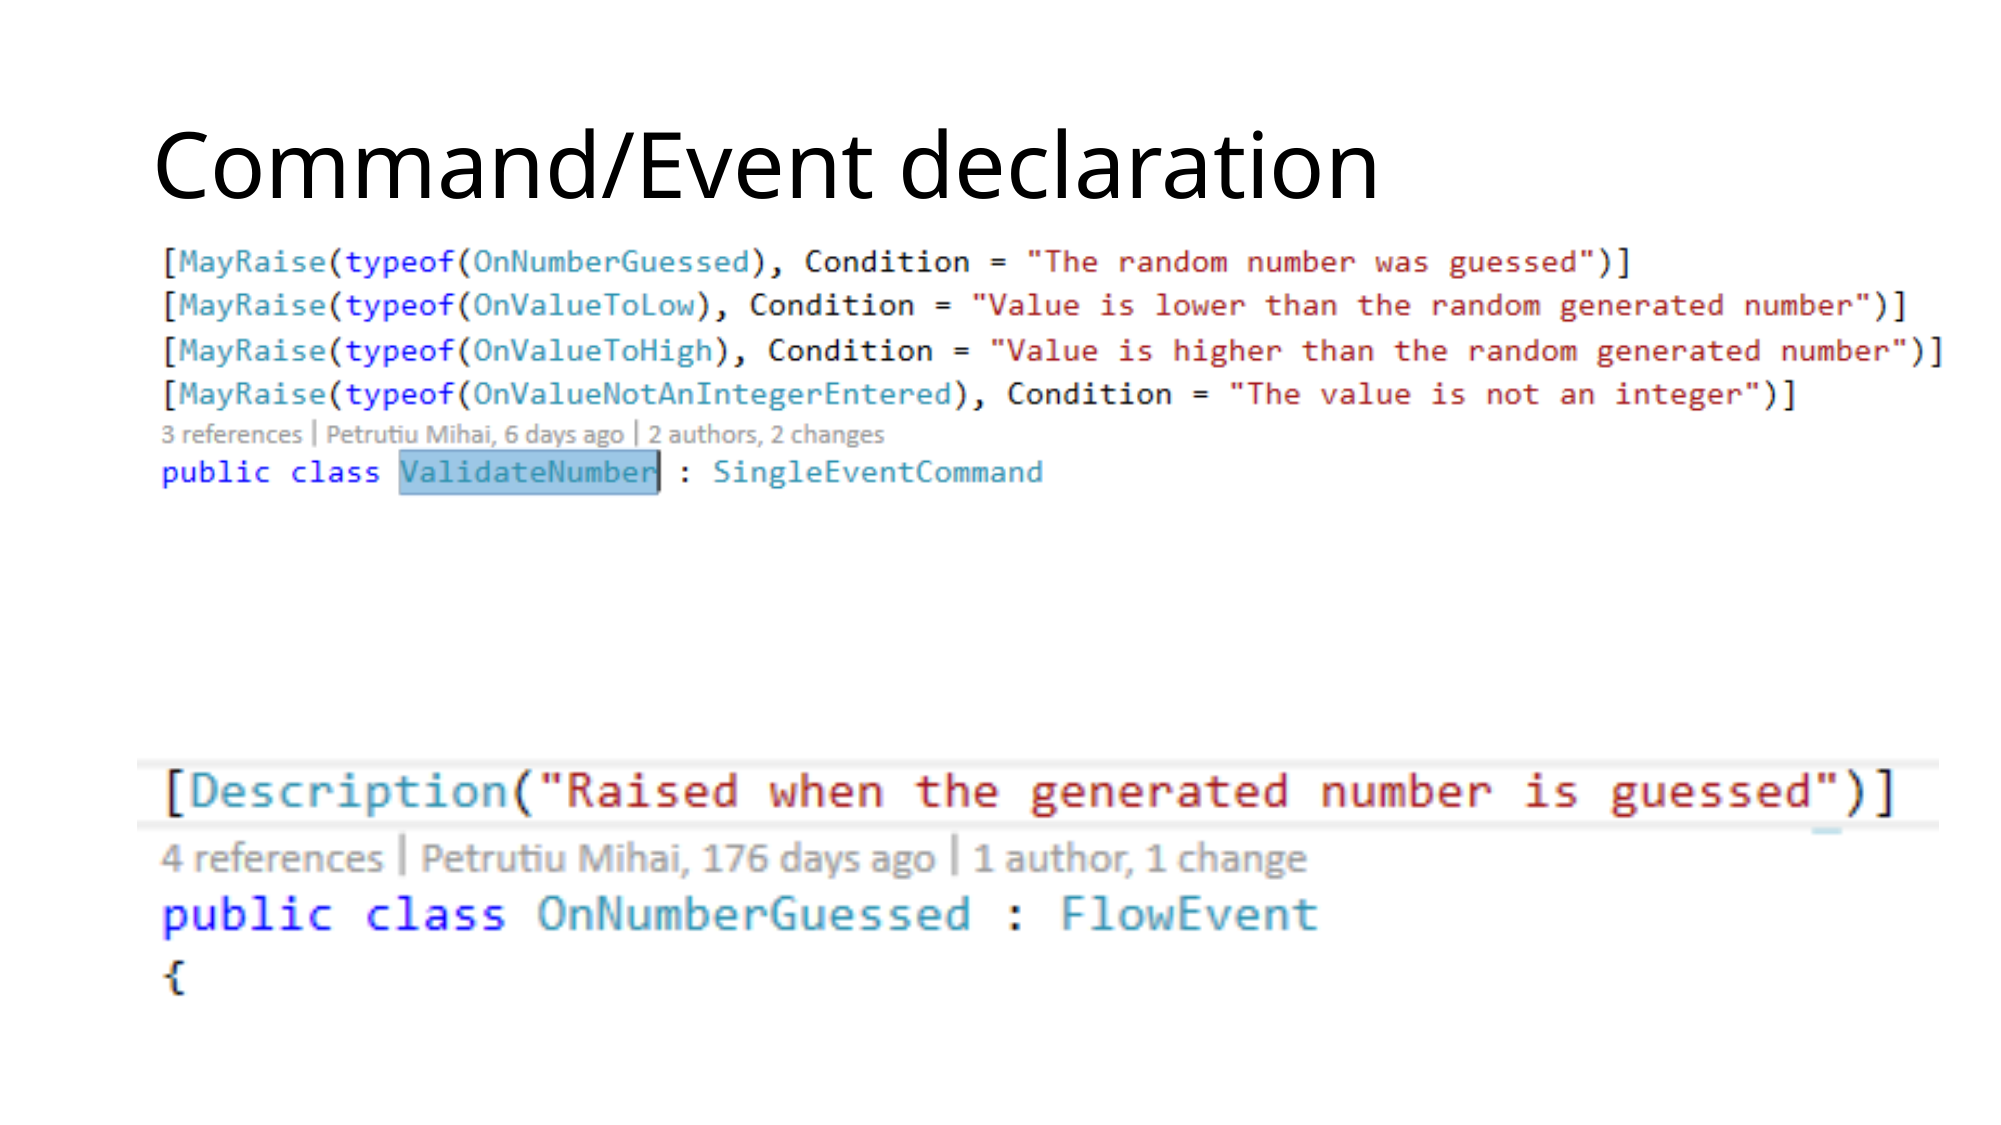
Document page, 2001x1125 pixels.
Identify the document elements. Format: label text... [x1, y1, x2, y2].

picture [137, 726, 1939, 1004]
title Command/Event declaration [137, 59, 1863, 216]
picture [137, 216, 1992, 500]
